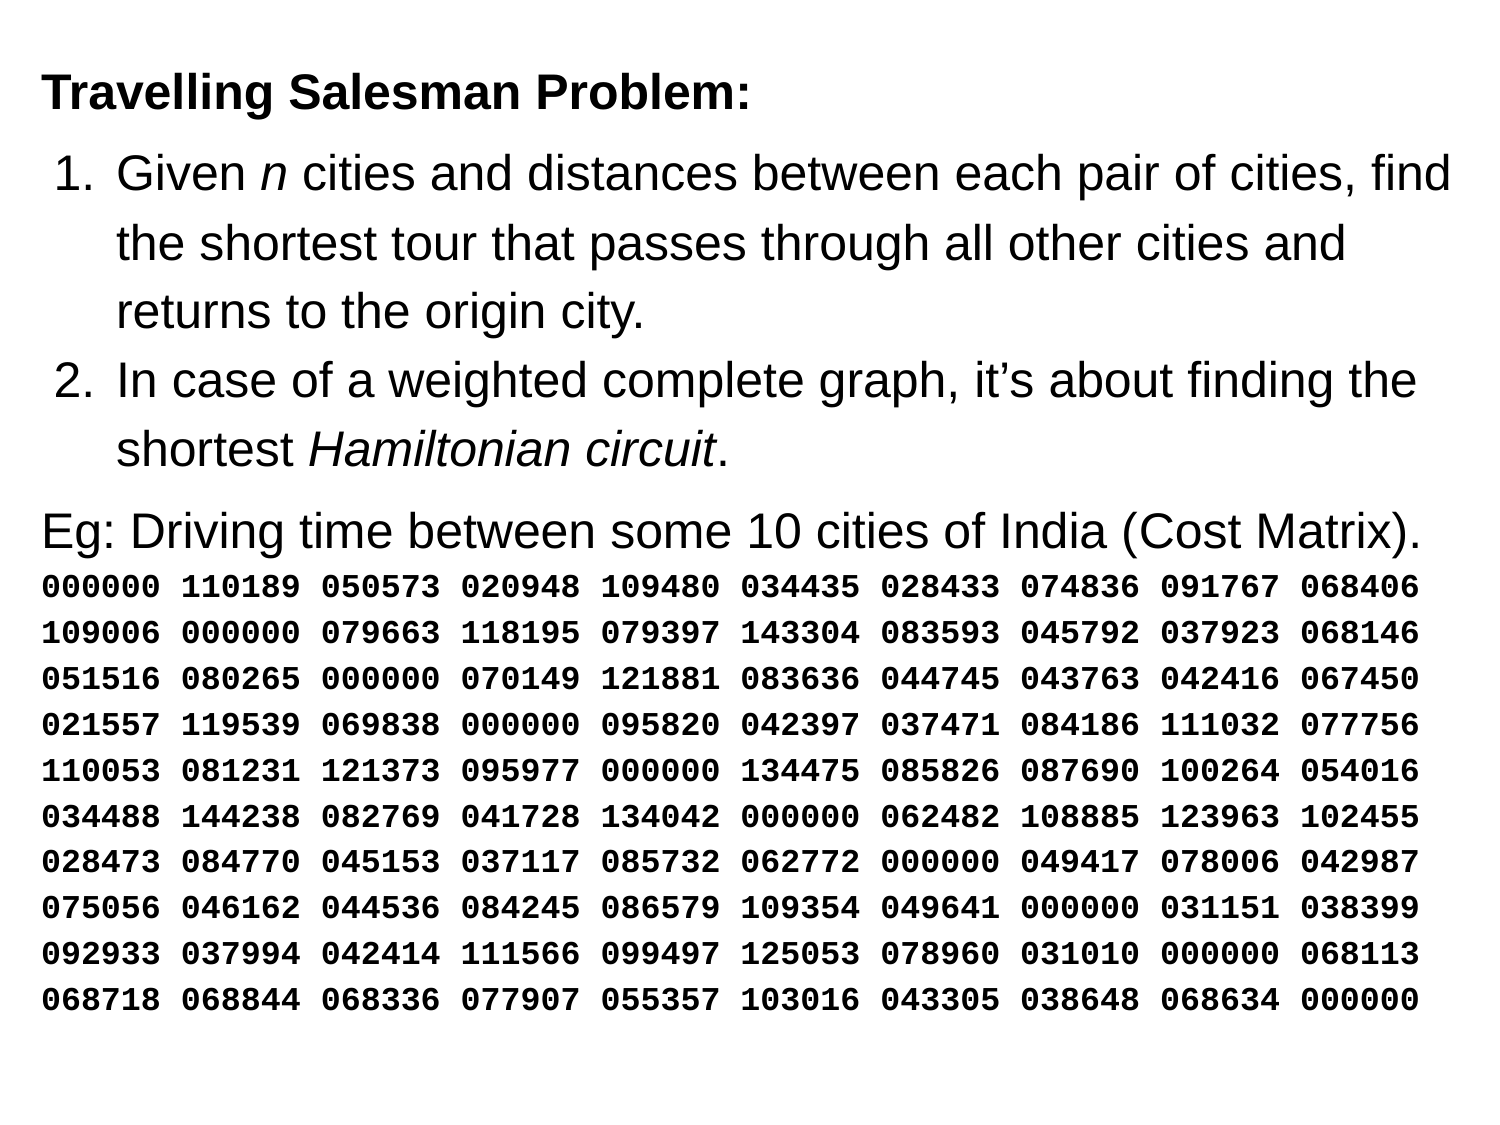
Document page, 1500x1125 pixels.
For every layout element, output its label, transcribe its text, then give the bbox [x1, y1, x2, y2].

text_box Travelling Salesman Problem: Given n cities and distances between each pair of cities, find the shortest tour that passes through all other cities and returns to the origin city. In case of a weighted complete graph, it’s about finding the shortest Hamiltonian circuit. Eg: Driving time between some 10 cities of India (Cost Matrix). 000000 110189 050573 020948 109480 034435 028433 074836 091767 068406 109006 000000 079663 118195 079397 143304 083593 045792 037923 068146 051516 080265 000000 070149 121881 083636 044745 043763 042416 067450 021557 119539 069838 000000 095820 042397 037471 084186 111032 077756 110053 081231 121373 095977 000000 134475 085826 087690 100264 054016 034488 144238 082769 041728 134042 000000 062482 108885 123963 102455 028473 084770 045153 037117 085732 062772 000000 049417 078006 042987 075056 046162 044536 084245 086579 109354 049641 000000 031151 038399 092933 037994 042414 111566 099497 125053 078960 031010 000000 068113 068718 068844 068336 077907 055357 103016 043305 038648 068634 000000 [25, 44, 1479, 1041]
